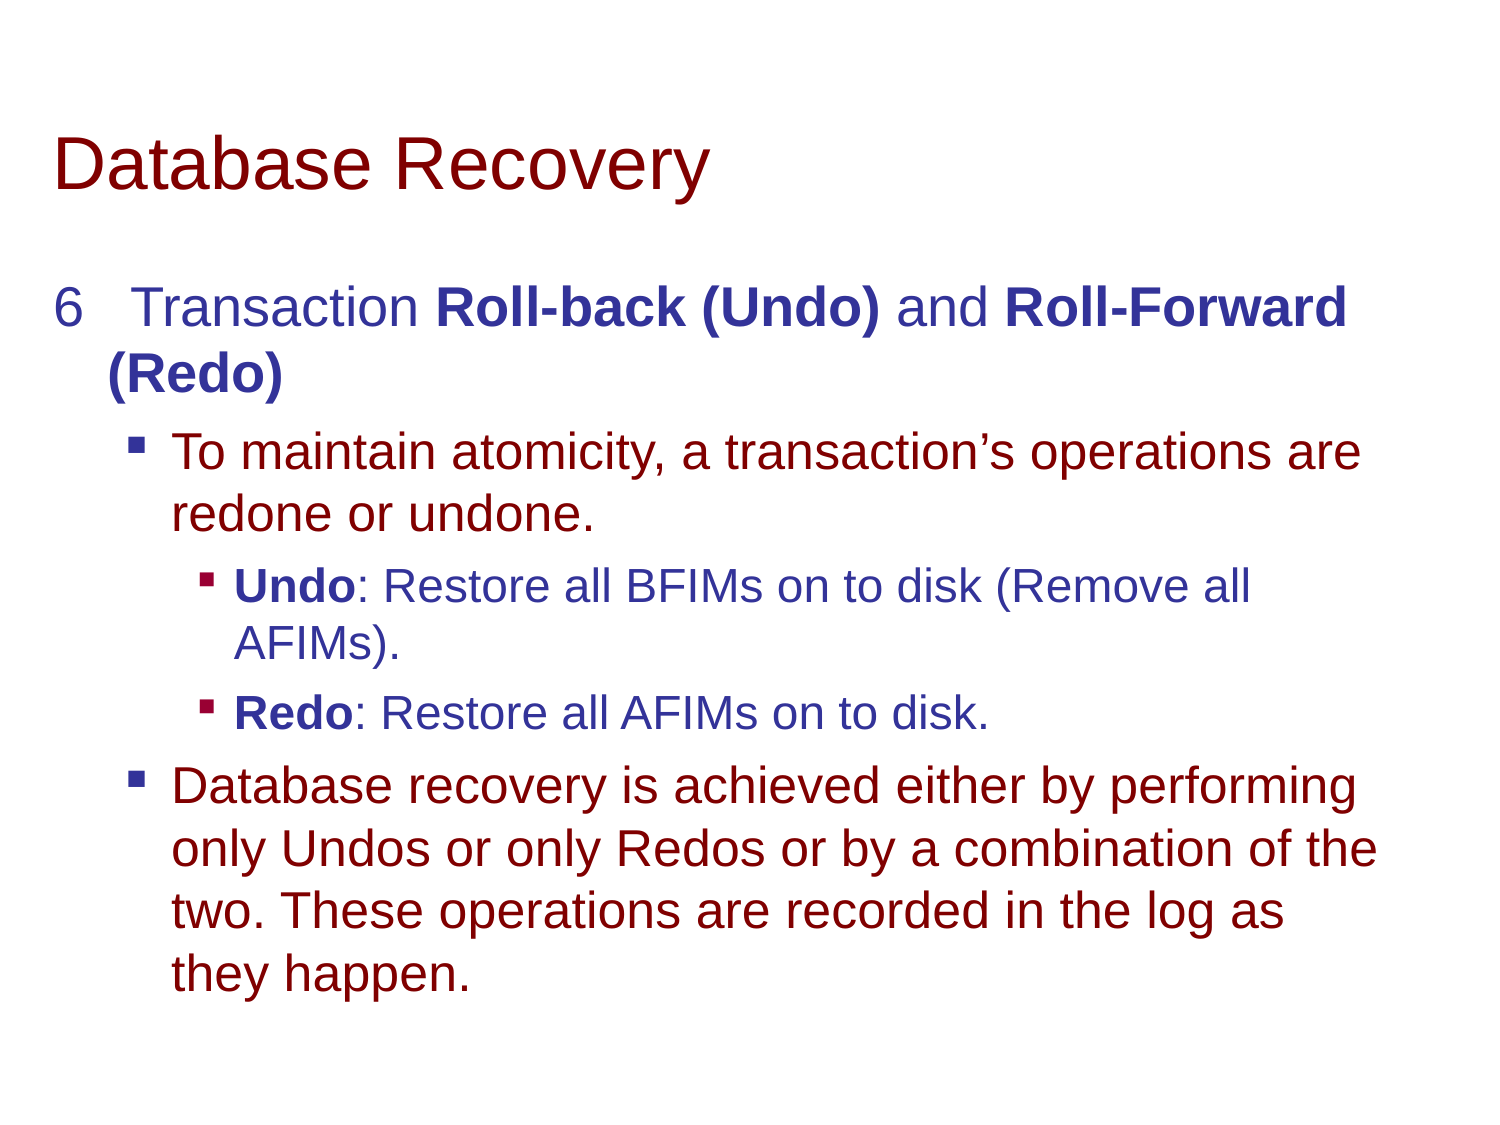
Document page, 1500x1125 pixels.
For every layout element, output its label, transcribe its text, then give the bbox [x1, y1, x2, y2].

text_box 6 Transaction Roll-back (Undo) and Roll-Forward (Redo) To maintain atomicity, a transaction’s operations are redone or undone. Undo: Restore all BFIMs on to disk (Remove all AFIMs). Redo: Restore all AFIMs on to disk. Database recovery is achieved either by performing only Undos or only Redos or by a combination of the two. These operations are recorded in the log as they happen. [39, 262, 1400, 1013]
text_box Database Recovery [37, 49, 1317, 213]
